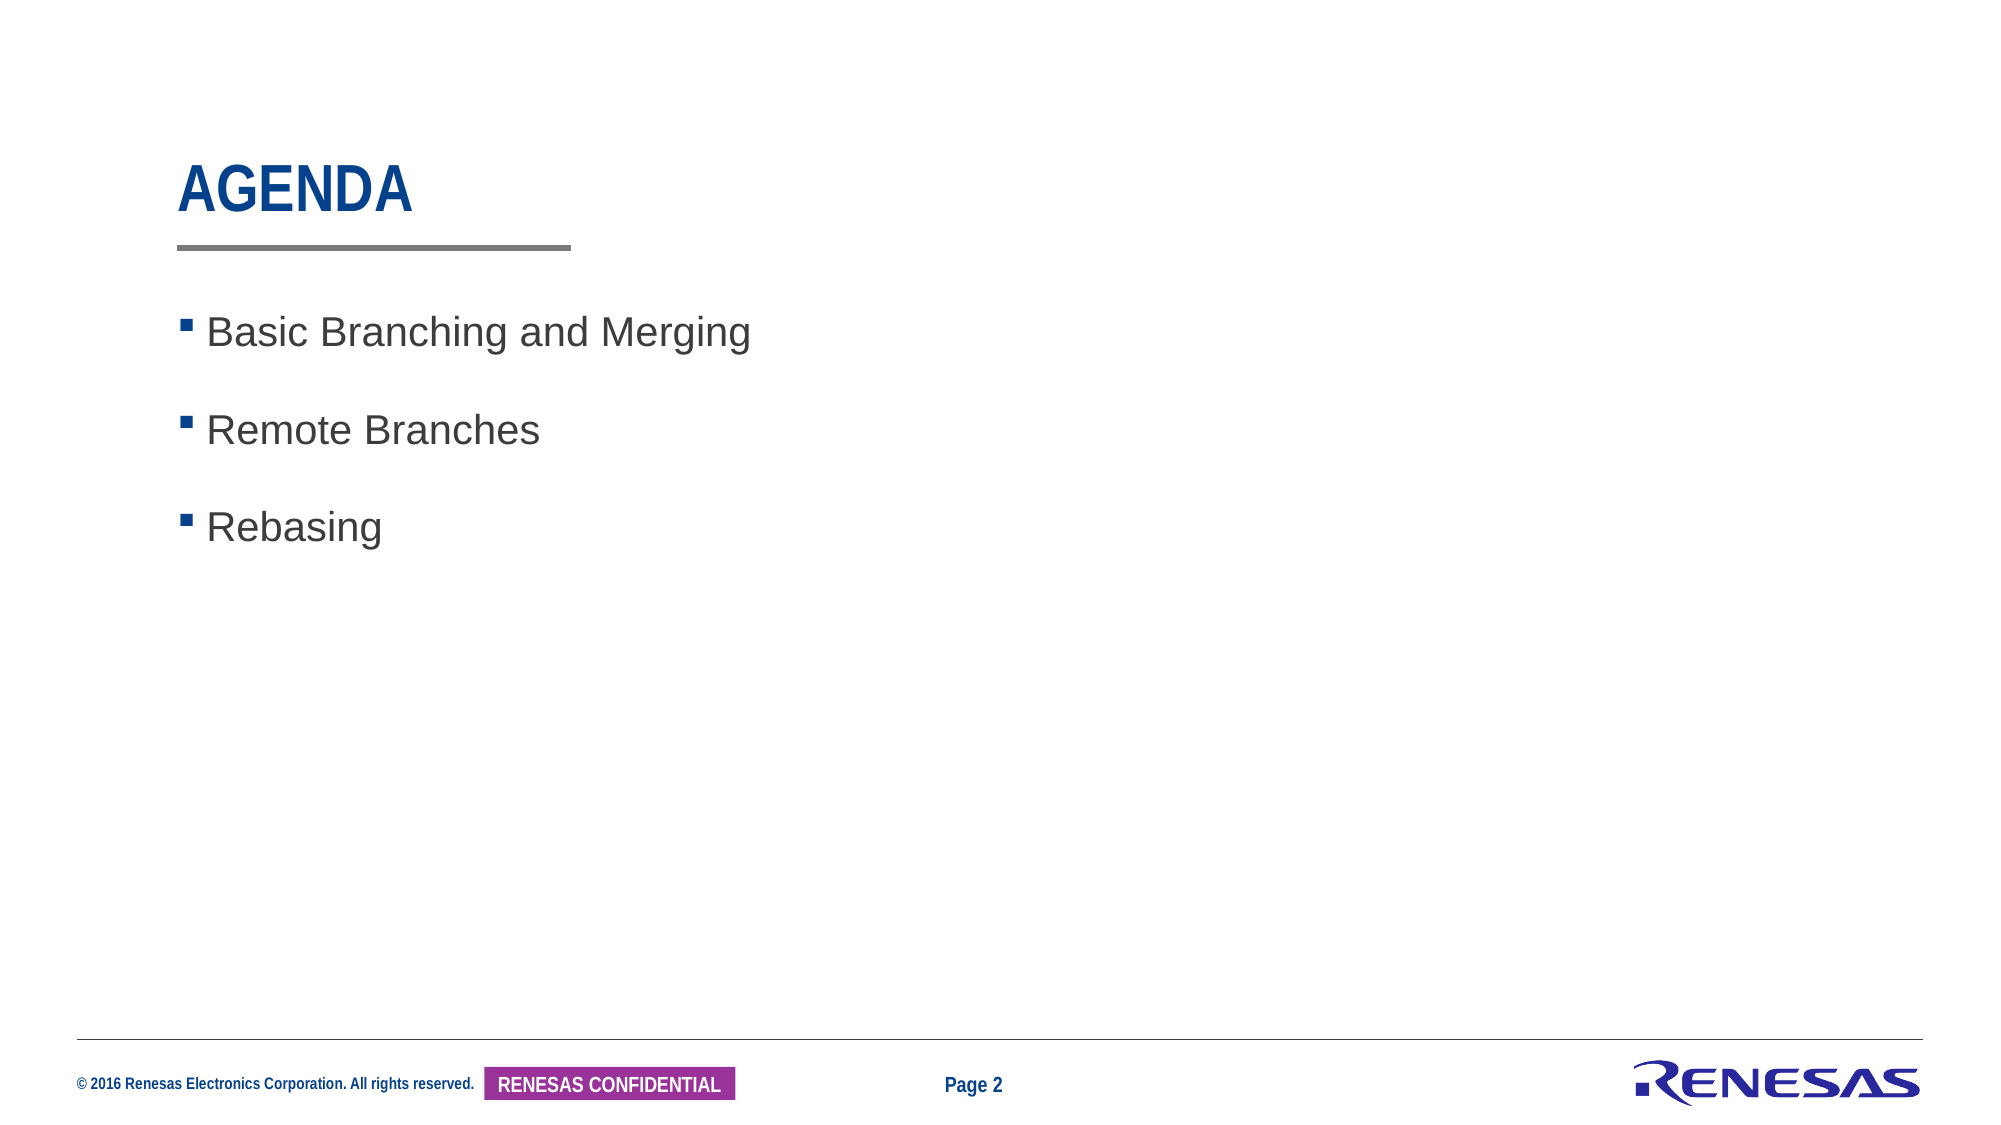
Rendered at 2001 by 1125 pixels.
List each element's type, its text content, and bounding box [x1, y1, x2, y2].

slide_number Page 2 [944, 1070, 1056, 1097]
title Agenda [177, 80, 1575, 227]
picture [1631, 1058, 1923, 1108]
list Basic Branching and Merging Remote Branches Rebasing [177, 295, 1654, 553]
